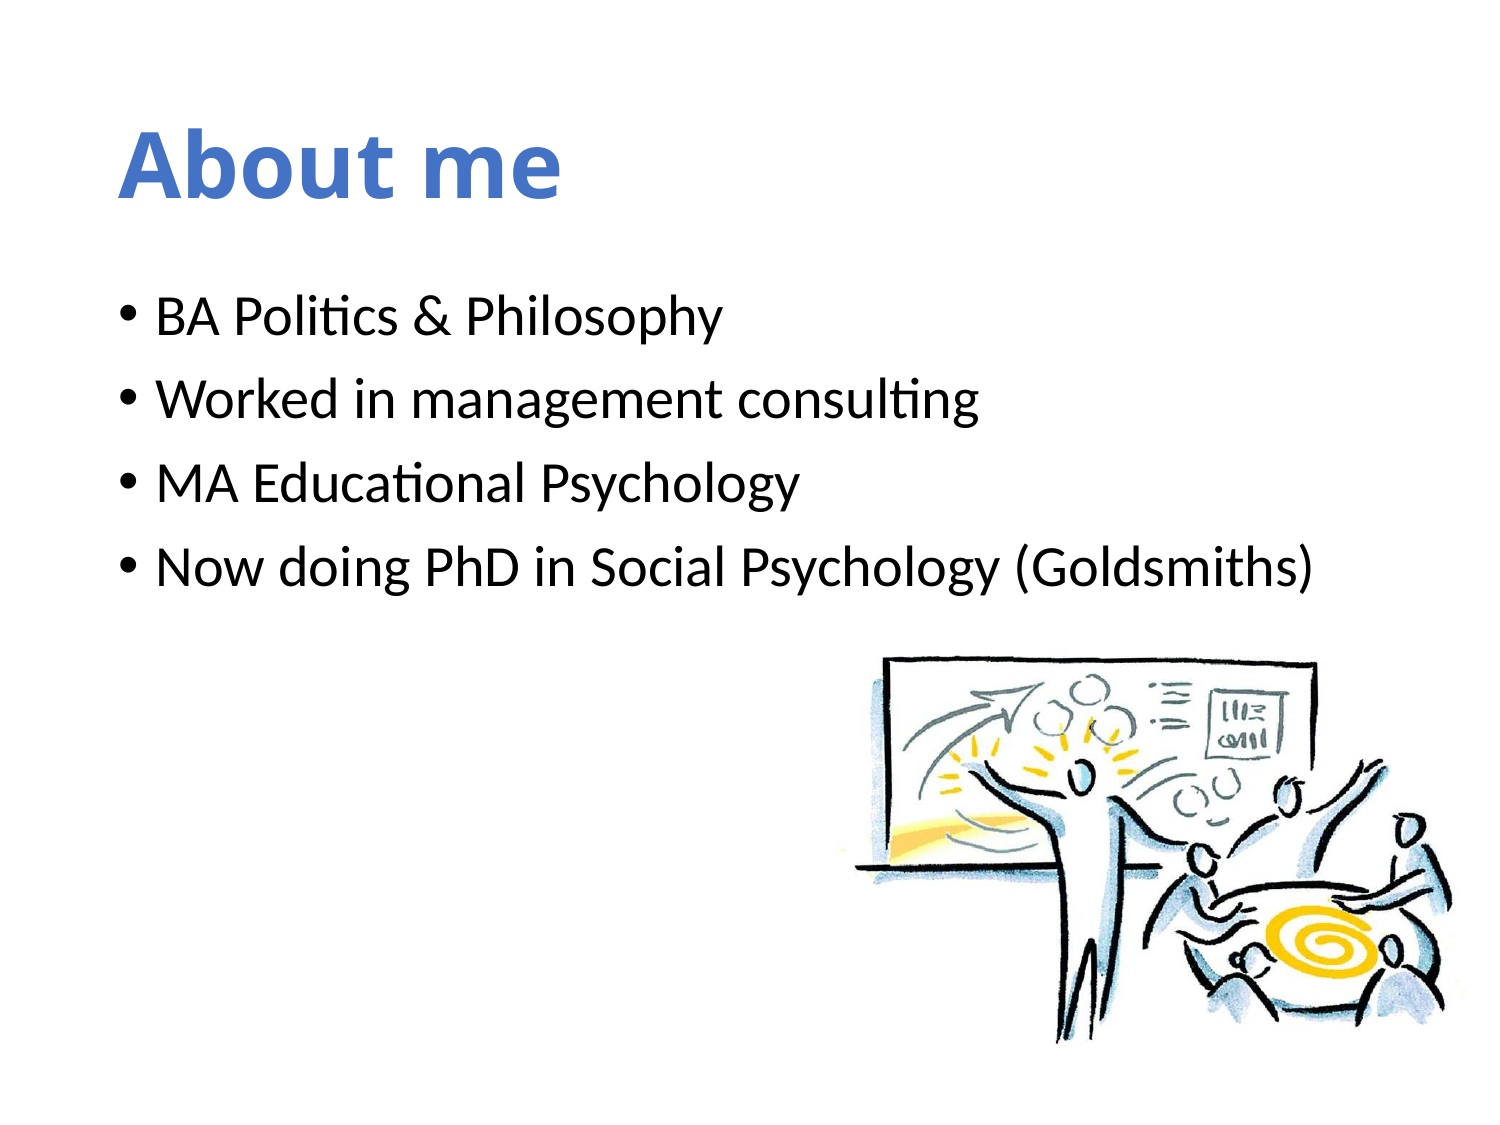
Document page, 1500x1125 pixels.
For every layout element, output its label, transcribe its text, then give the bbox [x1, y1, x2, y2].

picture [836, 632, 1468, 1096]
title About me [103, 59, 1397, 277]
list BA Politics & Philosophy Worked in management consulting MA Educational Psychology Now doing PhD in Social Psychology (Goldsmiths) [103, 277, 1397, 992]
